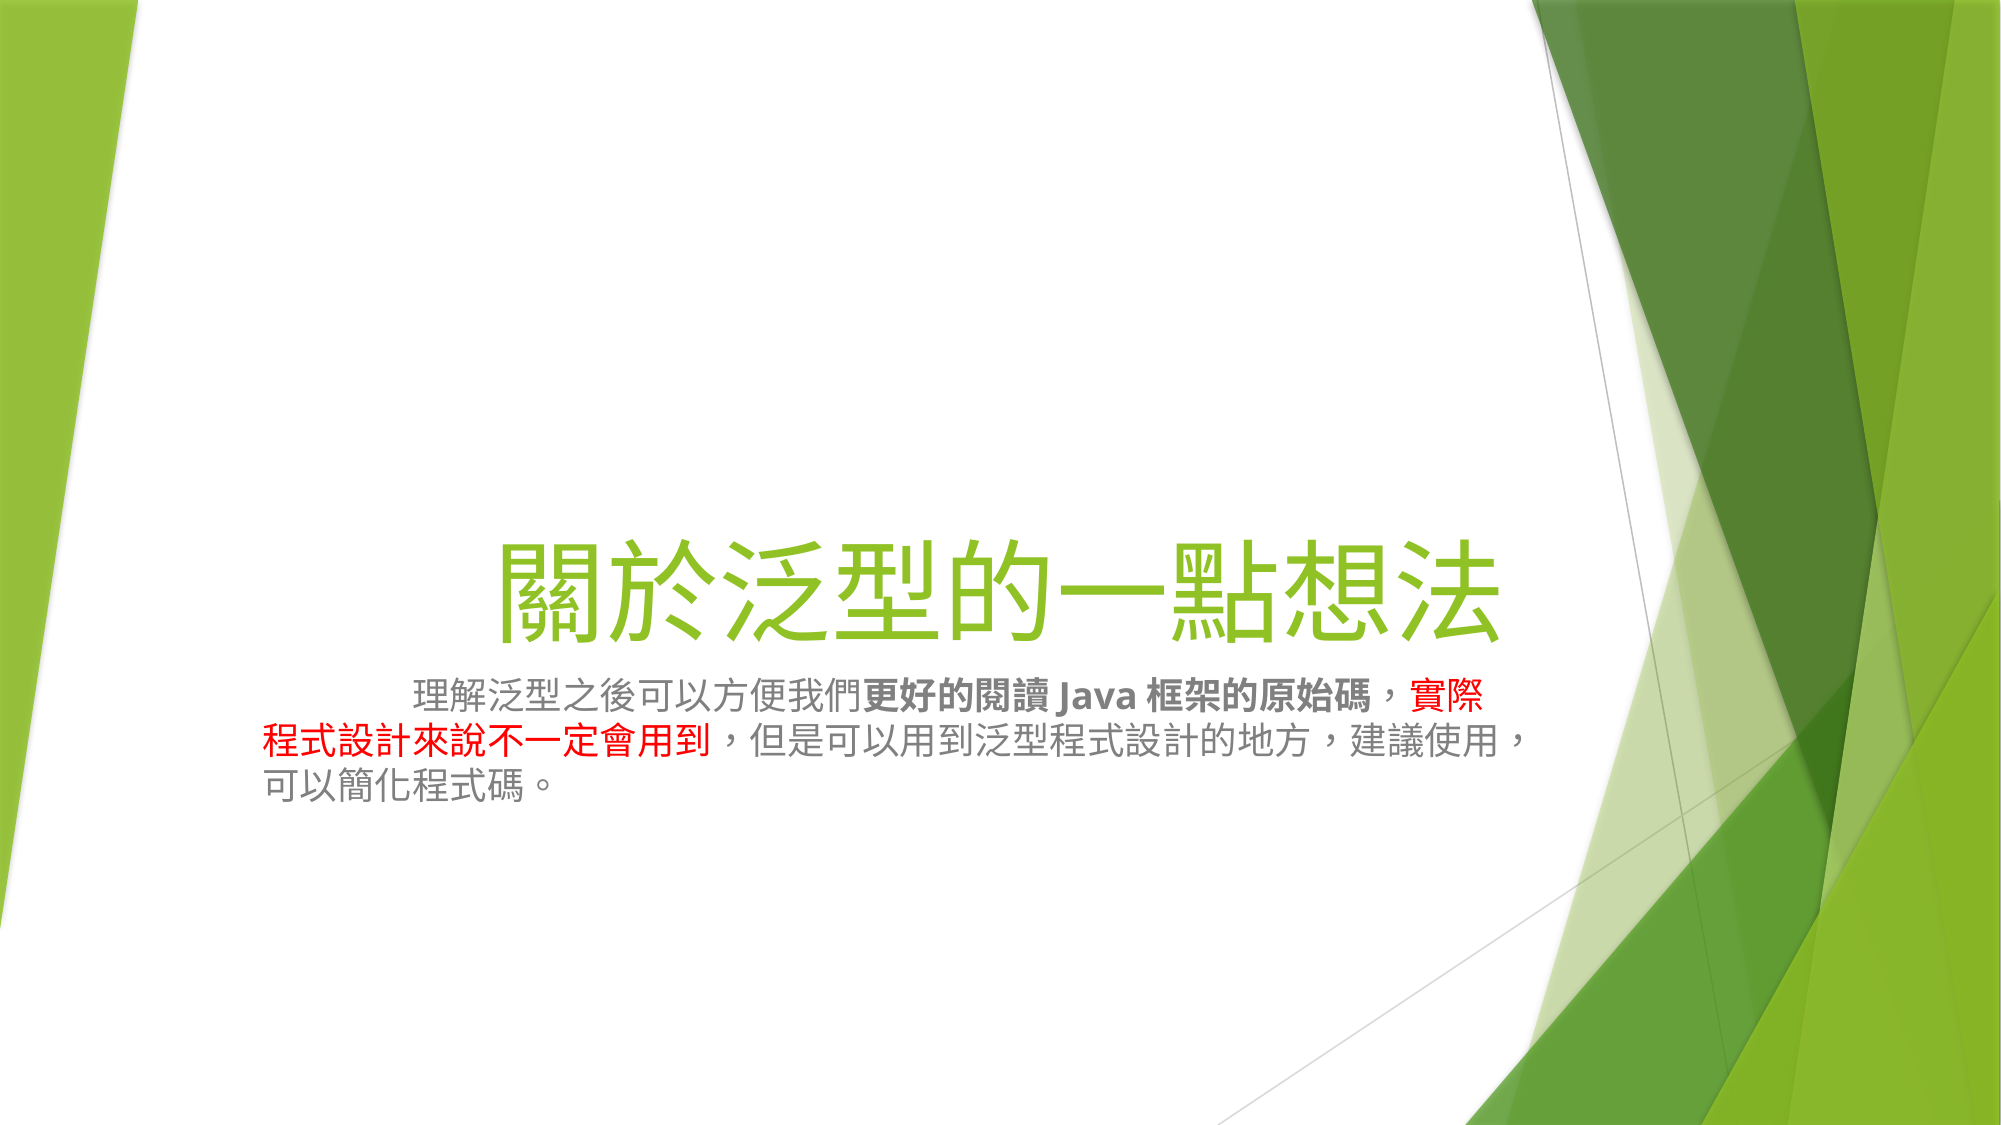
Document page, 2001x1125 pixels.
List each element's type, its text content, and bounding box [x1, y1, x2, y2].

subtitle 理解泛型之後可以方便我們更好的閱讀Java框架的原始碼，實際程式設計來說不一定會用到，但是可以用到泛型程式設計的地方，建議使用，可以簡化程式碼。 [247, 664, 1522, 845]
title 關於泛型的一點想法 [247, 394, 1522, 664]
